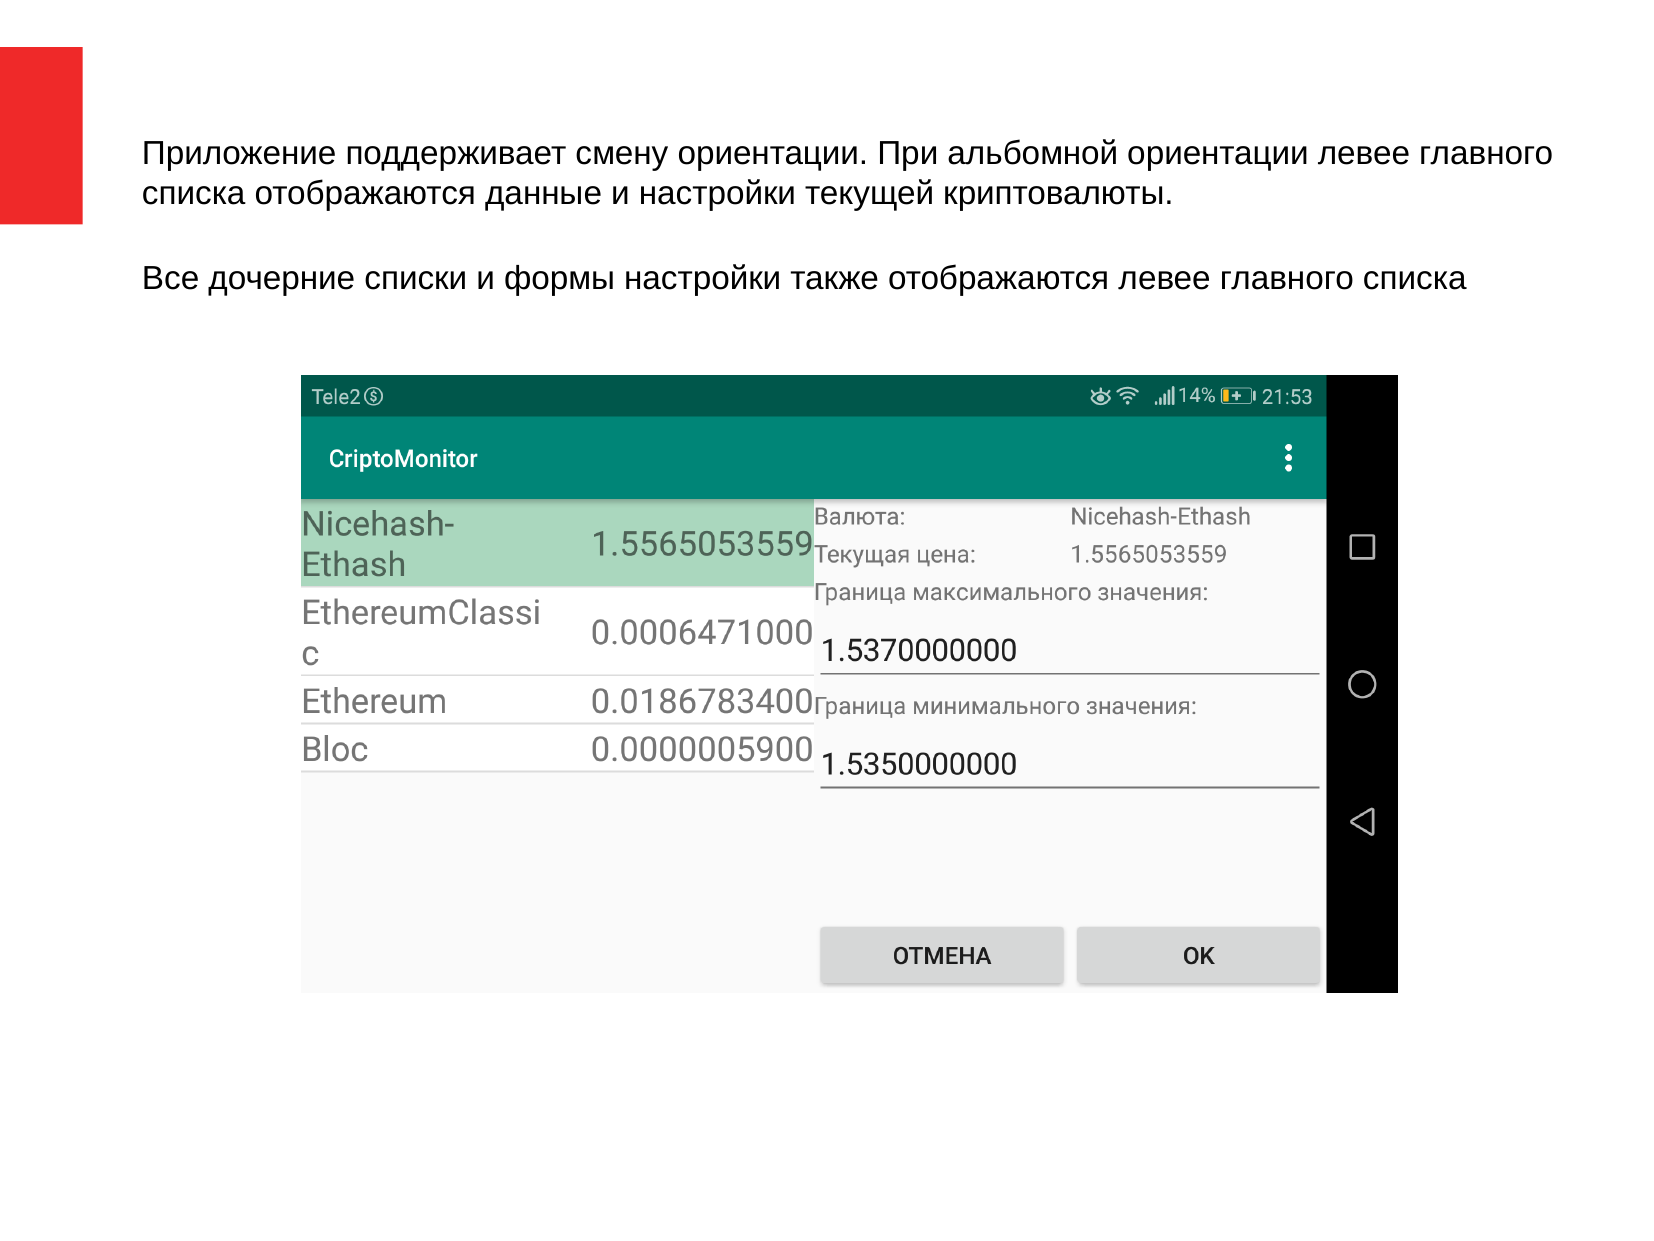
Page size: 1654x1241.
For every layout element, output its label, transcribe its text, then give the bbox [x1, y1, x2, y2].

picture [300, 375, 1398, 993]
text_box Приложение поддерживает смену ориентации. При альбомной ориентации левее главного списка отображаются данные и настройки текущей криптовалюты. Все дочерние списки и формы настройки также отображаются левее главного списка [141, 131, 1595, 297]
